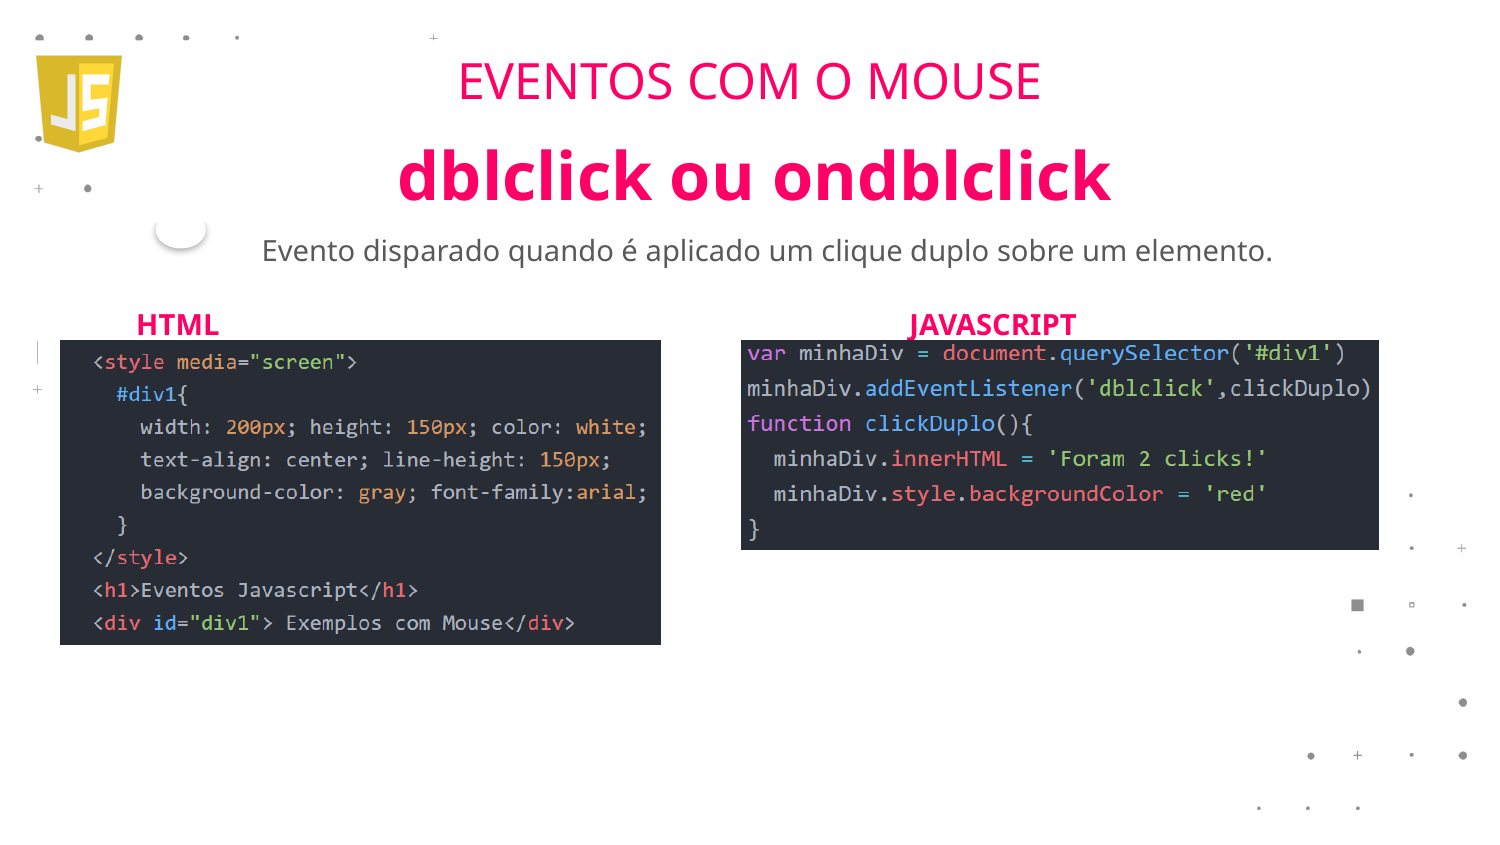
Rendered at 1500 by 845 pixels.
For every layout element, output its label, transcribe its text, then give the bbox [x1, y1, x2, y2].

text_box dblclick ou ondblclick [127, 125, 1384, 223]
picture [33, 34, 1467, 40]
text_box Evento disparado quando é aplicado um clique duplo sobre um elemento. [91, 216, 1444, 277]
text_box HTML JAVASCRIPT [121, 304, 1474, 336]
picture [0, 50, 1467, 810]
text_box EVENTOS COM O MOUSE [26, 40, 1474, 118]
